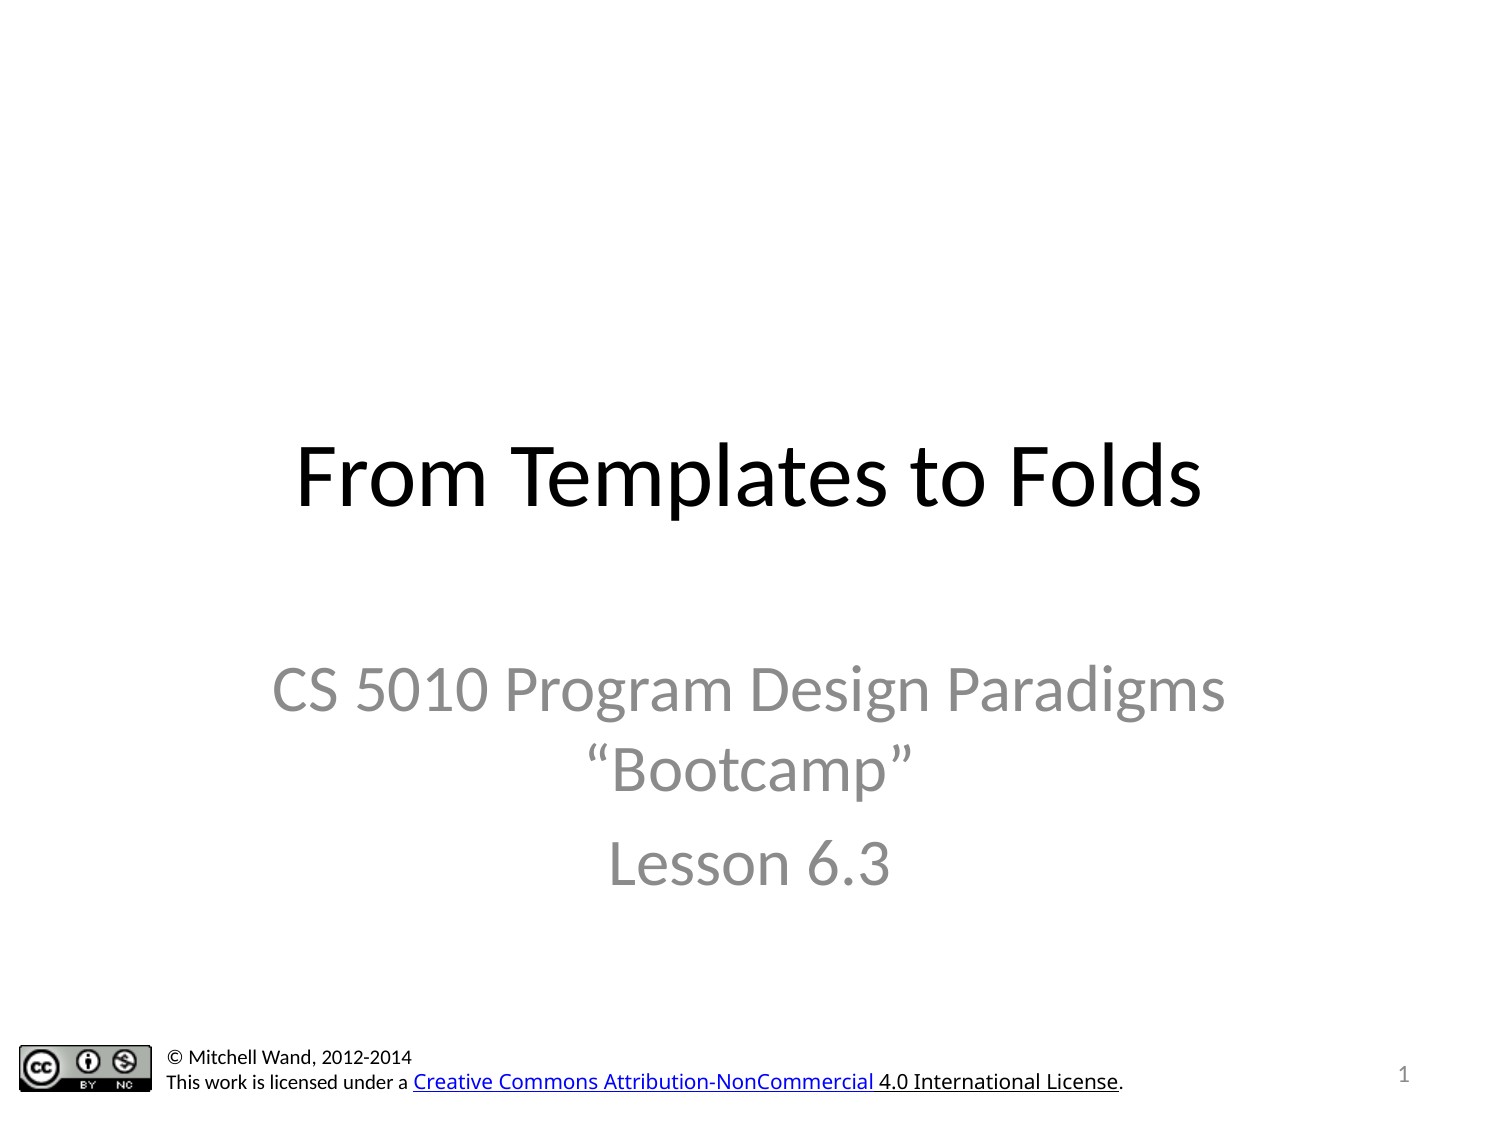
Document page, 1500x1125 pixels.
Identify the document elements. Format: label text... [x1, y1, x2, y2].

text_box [19, 1035, 1481, 1102]
subtitle CS 5010 Program Design Paradigms “Bootcamp” Lesson 6.3 [225, 637, 1275, 925]
title From Templates to Folds [112, 349, 1388, 591]
